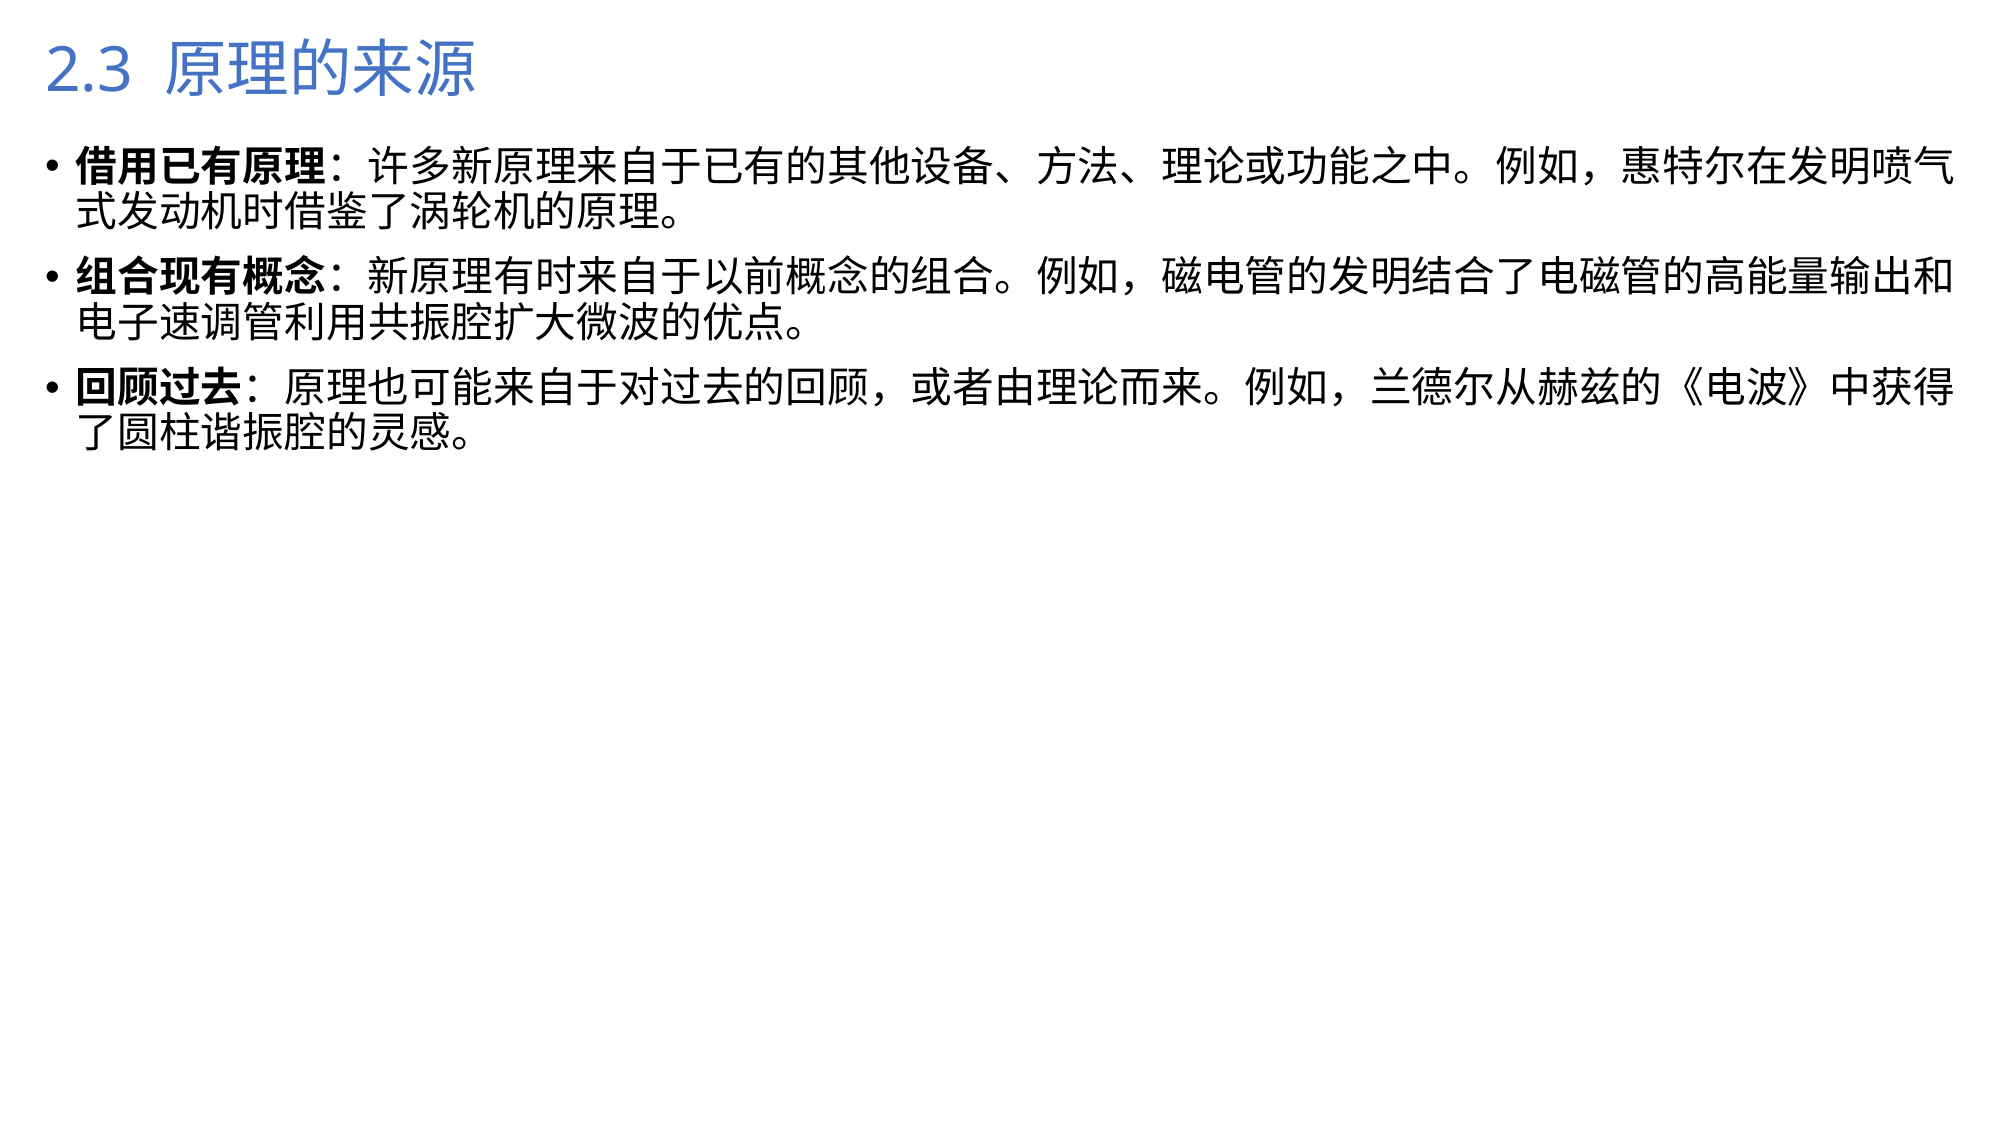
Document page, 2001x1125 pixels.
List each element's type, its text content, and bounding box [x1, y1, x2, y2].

list 借用已有原理：许多新原理来自于已有的其他设备、方法、理论或功能之中。例如，惠特尔在发明喷气式发动机时借鉴了涡轮机的原理。 组合现有概念：新原理有时来自于以前概念的组合。例如，磁电管的发明结合了电磁管的高能量输出和电子速调管利用共振腔扩大微波的优点。 回顾过去：原理也可能来自于对过去的回顾，或者由理论而来。例如，兰德尔从赫兹的《电波》中获得了圆柱谐振腔的灵感。 [30, 137, 1970, 1065]
title 2.3 原理的来源 [30, 29, 1970, 93]
